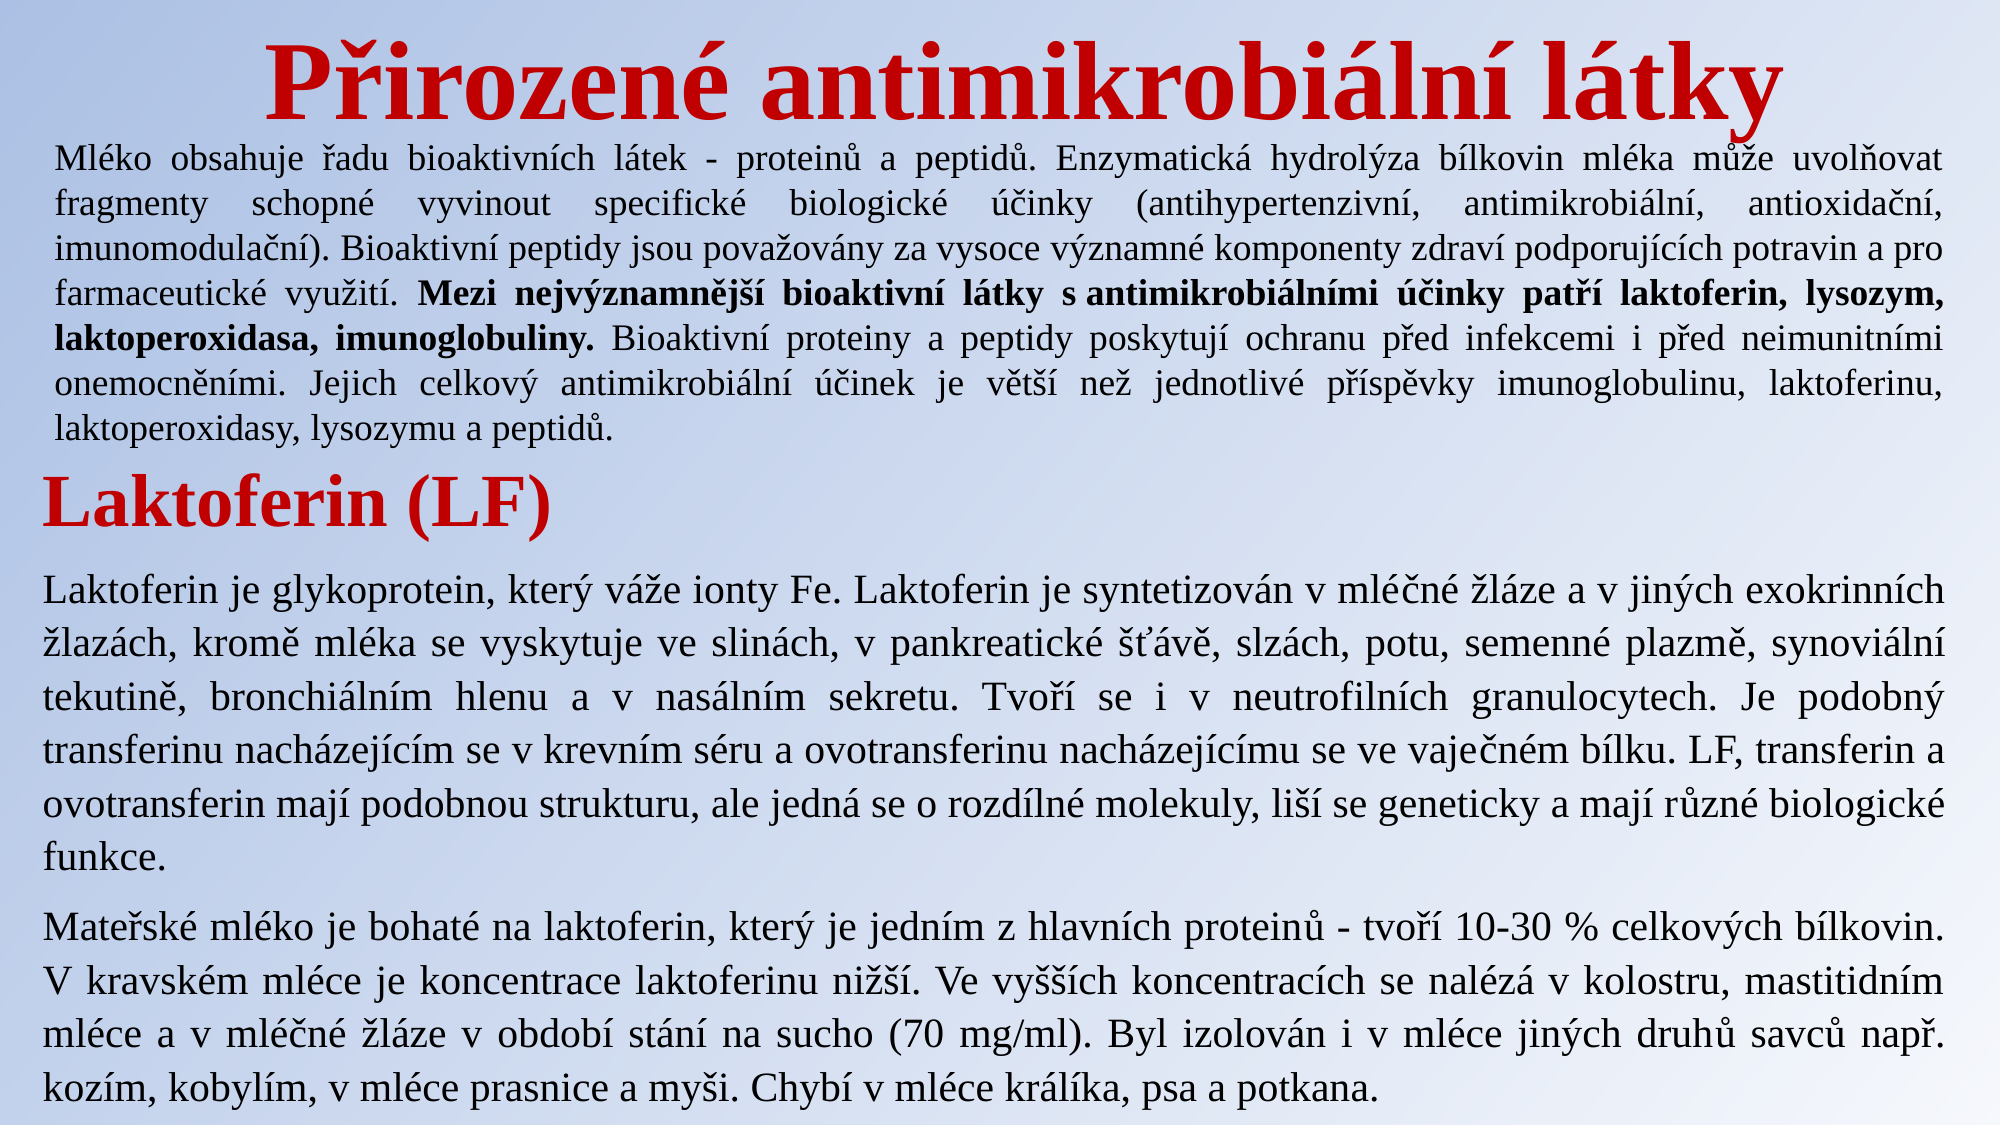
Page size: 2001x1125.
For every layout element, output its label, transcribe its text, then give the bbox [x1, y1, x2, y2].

text_box Mléko obsahuje řadu bioaktivních látek - proteinů a peptidů. Enzymatická hydrolýza bílkovin mléka může uvolňovat fragmenty schopné vyvinout specifické biologické účinky (antihypertenzivní, antimikrobiální, antioxidační, imunomodulační). Bioaktivní peptidy jsou považovány za vysoce významné komponenty zdraví podporujících potravin a pro farmaceutické využití. Mezi nejvýznamnější bioaktivní látky s antimikrobiálními účinky patří laktoferin, lysozym, laktoperoxidasa, imunoglobuliny. Bioaktivní proteiny a peptidy poskytují ochranu před infekcemi i před neimunitními onemocněními. Jejich celkový antimikrobiální účinek je větší než jednotlivé příspěvky imunoglobulinu, laktoferinu, laktoperoxidasy, lysozymu a peptidů. [39, 125, 1961, 456]
text_box Laktoferin (LF) Laktoferin je glykoprotein, který váže ionty Fe. Laktoferin je syntetizován v mléčné žláze a v jiných exokrinních žlazách, kromě mléka se vyskytuje ve slinách, v pankreatické šťávě, slzách, potu, semenné plazmě, synoviální tekutině, bronchiálním hlenu a v nasálním sekretu. Tvoří se i v neutrofilních granulocytech. Je podobný transferinu nacházejícím se v krevním séru a ovotransferinu nacházejícímu se ve vaječném bílku. LF, transferin a ovotransferin mají podobnou strukturu, ale jedná se o rozdílné molekuly, liší se geneticky a mají různé biologické funkce. Mateřské mléko je bohaté na laktoferin, který je jedním z hlavních proteinů - tvoří 10-30 % celkových bílkovin. V kravském mléce je koncentrace laktoferinu nižší. Ve vyšších koncentracích se nalézá v kolostru, mastitidním mléce a v mléčné žláze v období stání na sucho (70 mg/ml). Byl izolován i v mléce jiných druhů savců např. kozím, kobylím, v mléce prasnice a myši. Chybí v mléce králíka, psa a potkana. [27, 437, 1961, 1117]
text_box Přirozené antimikrobiální látky [249, 0, 1801, 125]
